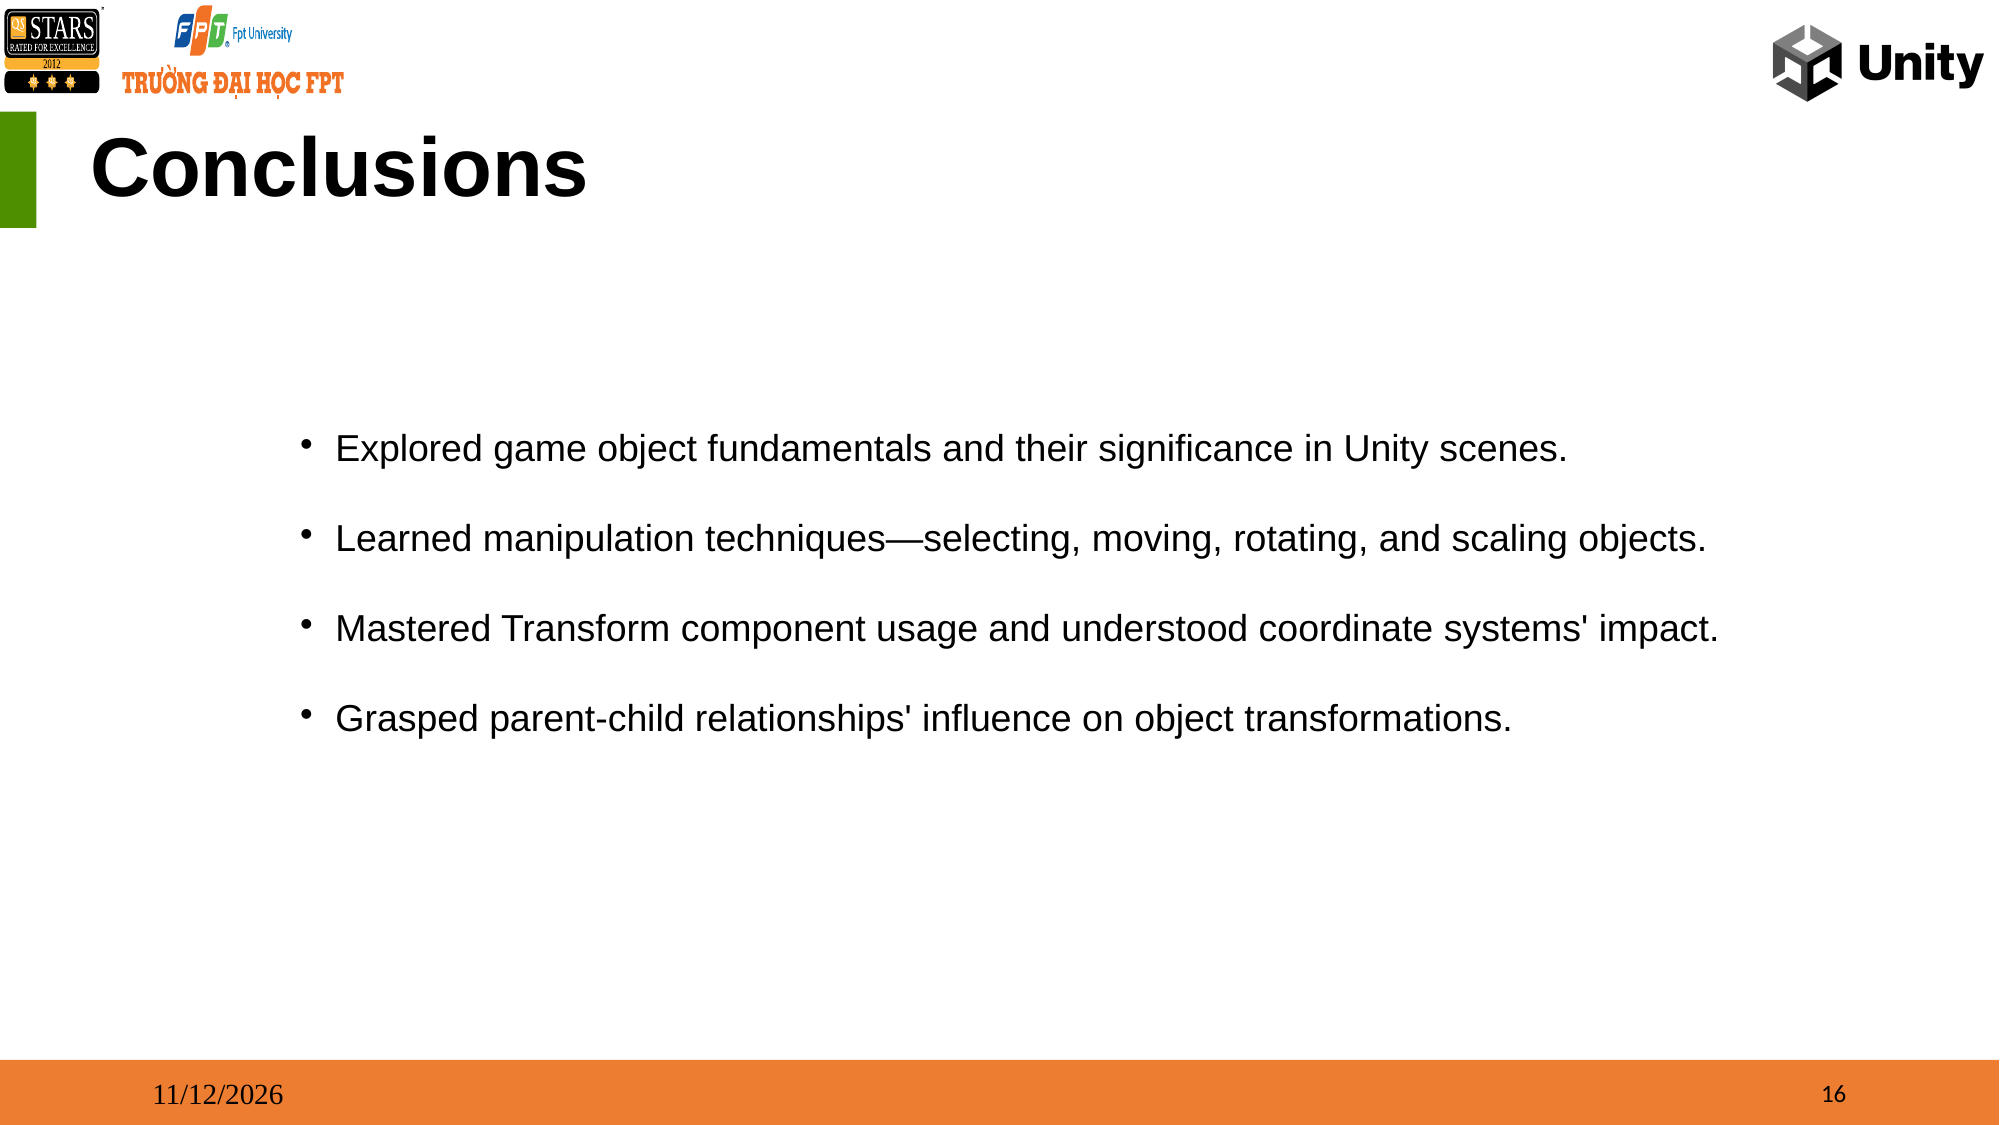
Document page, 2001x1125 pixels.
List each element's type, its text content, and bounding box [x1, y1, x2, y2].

text_box [31, 238, 1809, 967]
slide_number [137, 1063, 587, 1123]
slide_number 16 [1412, 1063, 1862, 1123]
picture [1765, 0, 1993, 127]
text_box Conclusions [37, 111, 1977, 228]
text_box Explored game object fundamentals and their significance in Unity scenes. Learned manipulation techniques—selecting, moving, rotating, and scaling objects. Mastered Transform component usage and understood coordinate systems' impact. Grasped parent-child relationships' influence on object transformations. [285, 372, 1800, 891]
